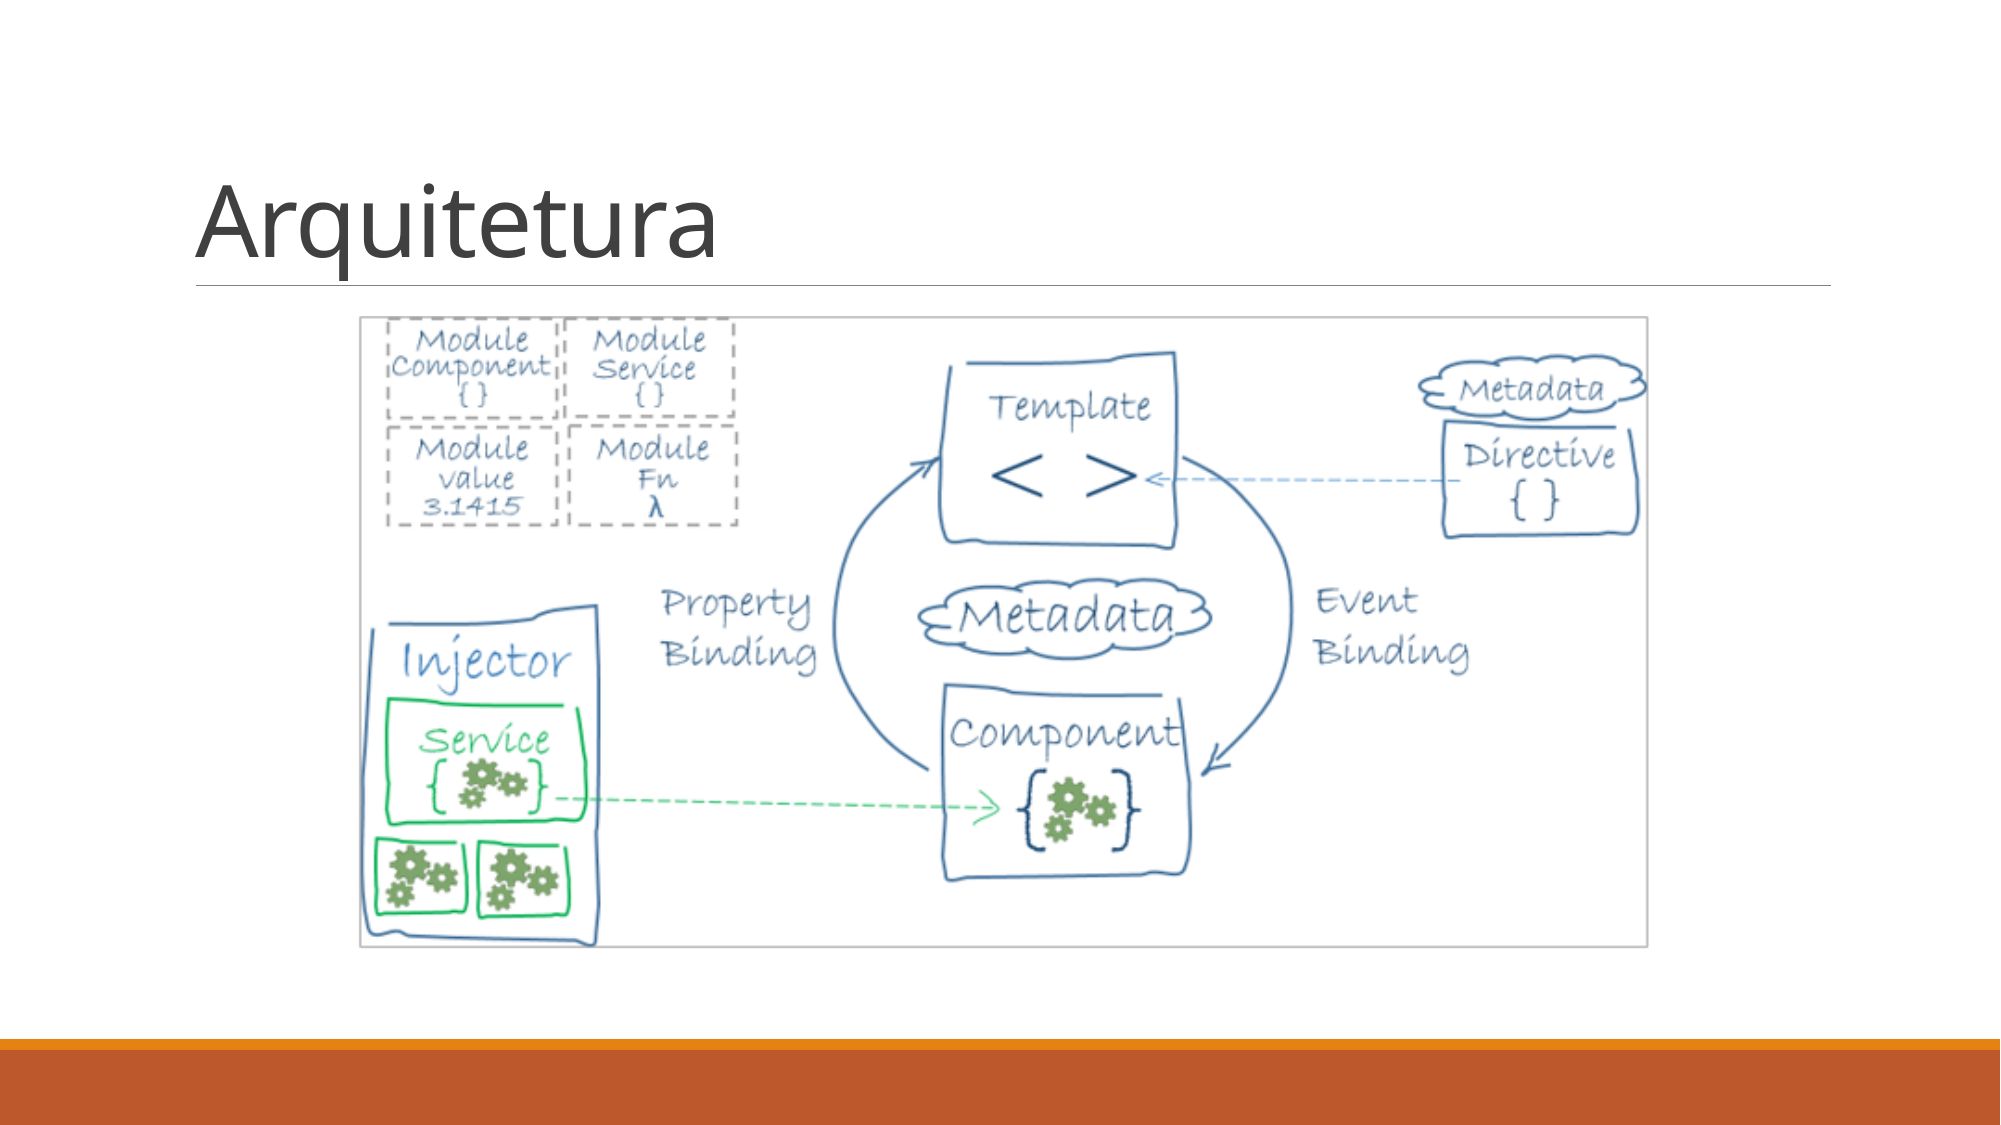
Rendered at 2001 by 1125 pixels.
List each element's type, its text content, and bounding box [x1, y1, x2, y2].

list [355, 302, 1655, 964]
title Arquitetura [180, 47, 1830, 285]
